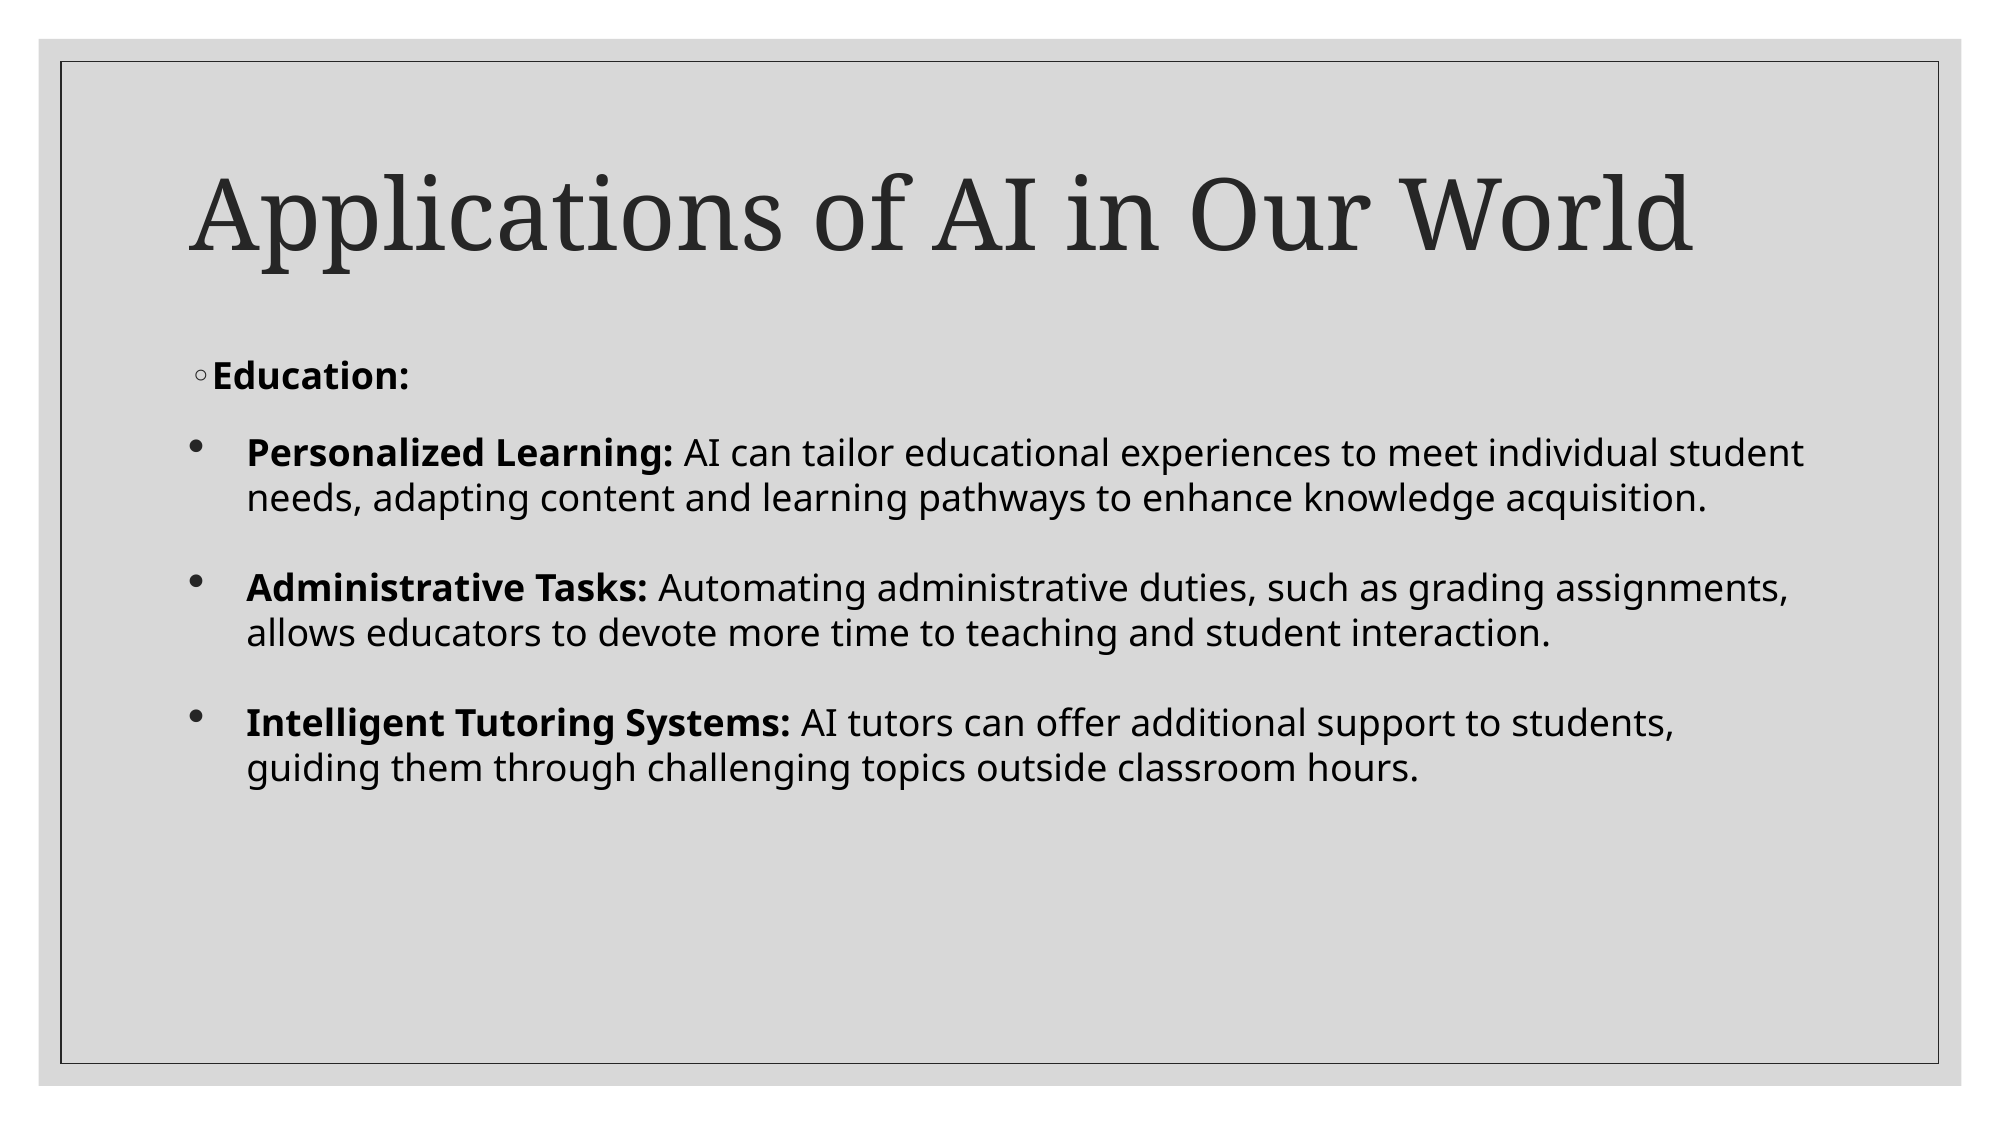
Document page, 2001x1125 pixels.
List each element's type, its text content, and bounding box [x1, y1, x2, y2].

title Applications of AI in Our World [174, 105, 1825, 331]
list Education: Personalized Learning: AI can tailor educational experiences to meet individual student needs, adapting content and learning pathways to enhance knowledge acquisition. Administrative Tasks: Automating administrative duties, such as grading assignments, allows educators to devote more time to teaching and student interaction. Intelligent Tutoring Systems: AI tutors can offer additional support to students, guiding them through challenging topics outside classroom hours. [174, 345, 1825, 977]
